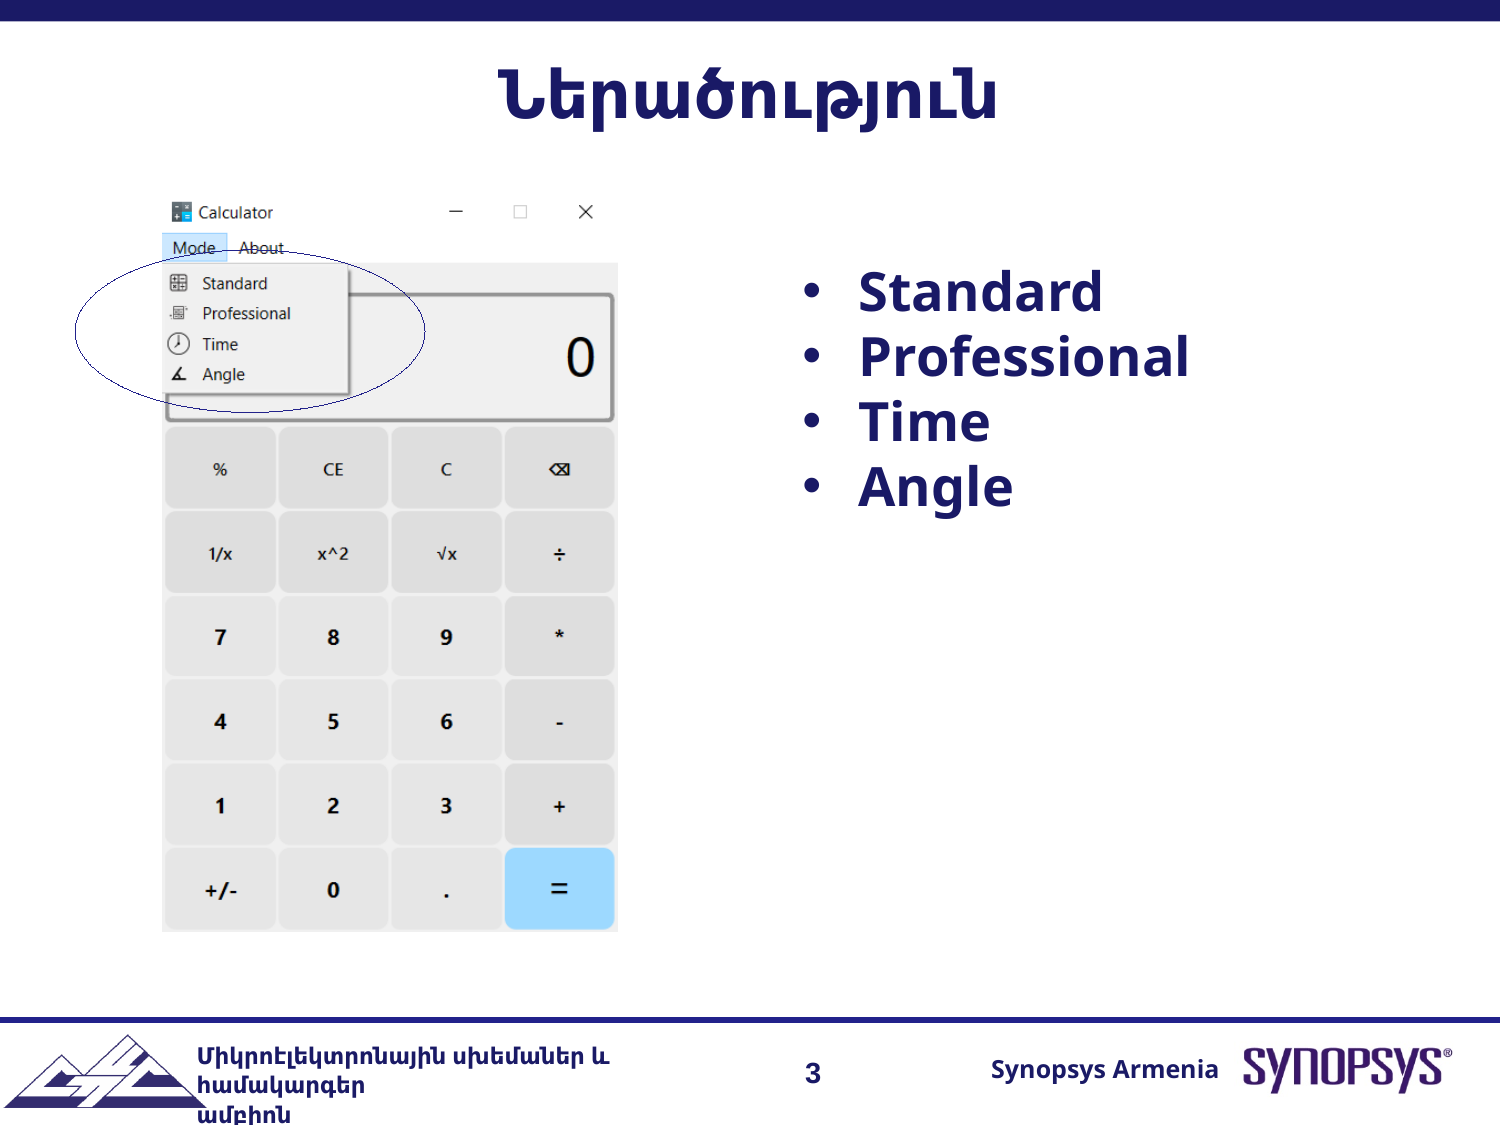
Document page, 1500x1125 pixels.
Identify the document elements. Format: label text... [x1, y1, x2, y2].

text_box [58, 167, 1408, 949]
title Ներածություն [212, 31, 1288, 161]
text_box [75, 262, 157, 401]
picture [1234, 1030, 1463, 1112]
picture [162, 193, 618, 932]
picture [3, 1034, 207, 1108]
text_box Standard Professional Time Angle [787, 249, 1386, 525]
